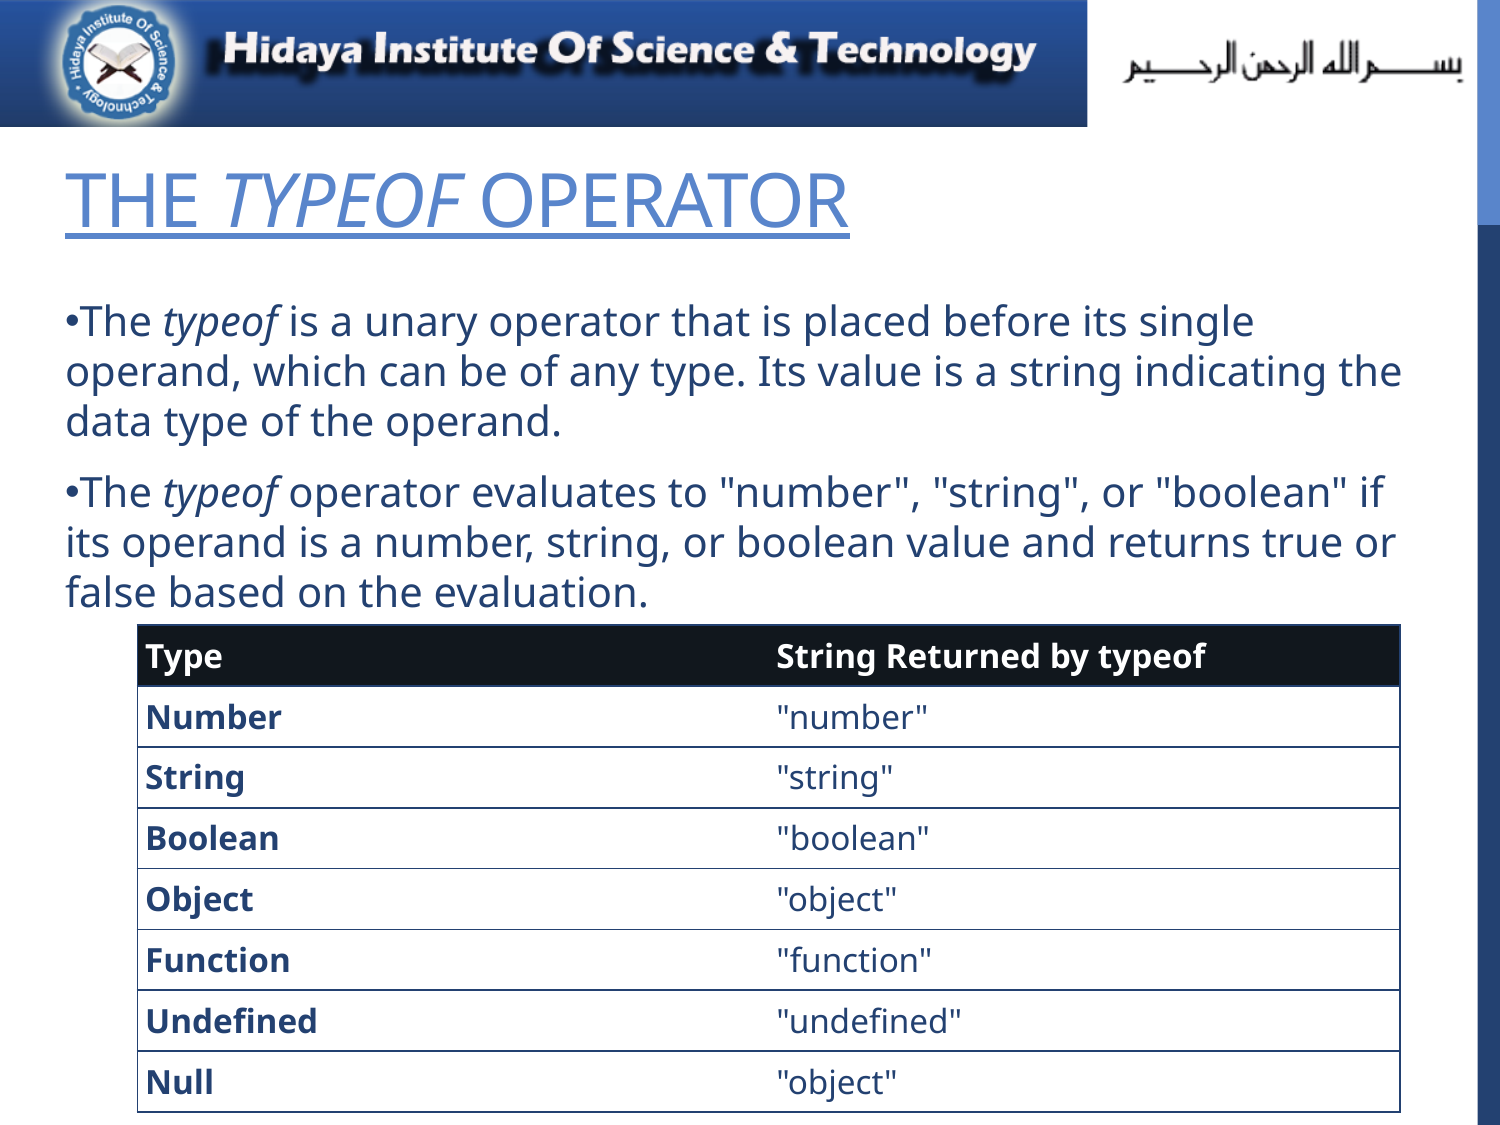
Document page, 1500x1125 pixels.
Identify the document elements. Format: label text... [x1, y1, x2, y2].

table_cell "function" [769, 930, 1399, 989]
table_cell Number [138, 687, 769, 746]
picture [0, 0, 1088, 127]
table_cell "object" [769, 869, 1399, 929]
table_cell Boolean [138, 809, 769, 868]
title The typeof Operator [50, 137, 1413, 250]
table_cell Object [138, 869, 769, 929]
table_cell "undefined" [769, 991, 1399, 1050]
table_cell String [138, 748, 769, 807]
picture [1112, 37, 1467, 88]
list The typeof is a unary operator that is placed before its single operand, which can be of any type. Its value is a string indicating the data type of the operand. The typeof operator evaluates to "number", "string", or "boolean" if its operand is a number, string, or boolean value and returns true or false based on the evaluation. [50, 287, 1450, 1013]
table_cell Null [138, 1052, 769, 1111]
table_cell "string" [769, 748, 1399, 807]
table_header Type [138, 626, 769, 685]
table_cell Undefined [138, 991, 769, 1050]
table_cell "boolean" [769, 809, 1399, 868]
table_cell "object" [769, 1052, 1399, 1111]
table_cell "number" [769, 687, 1399, 746]
table_cell Function [138, 930, 769, 989]
table_header String Returned by typeof [769, 626, 1399, 685]
